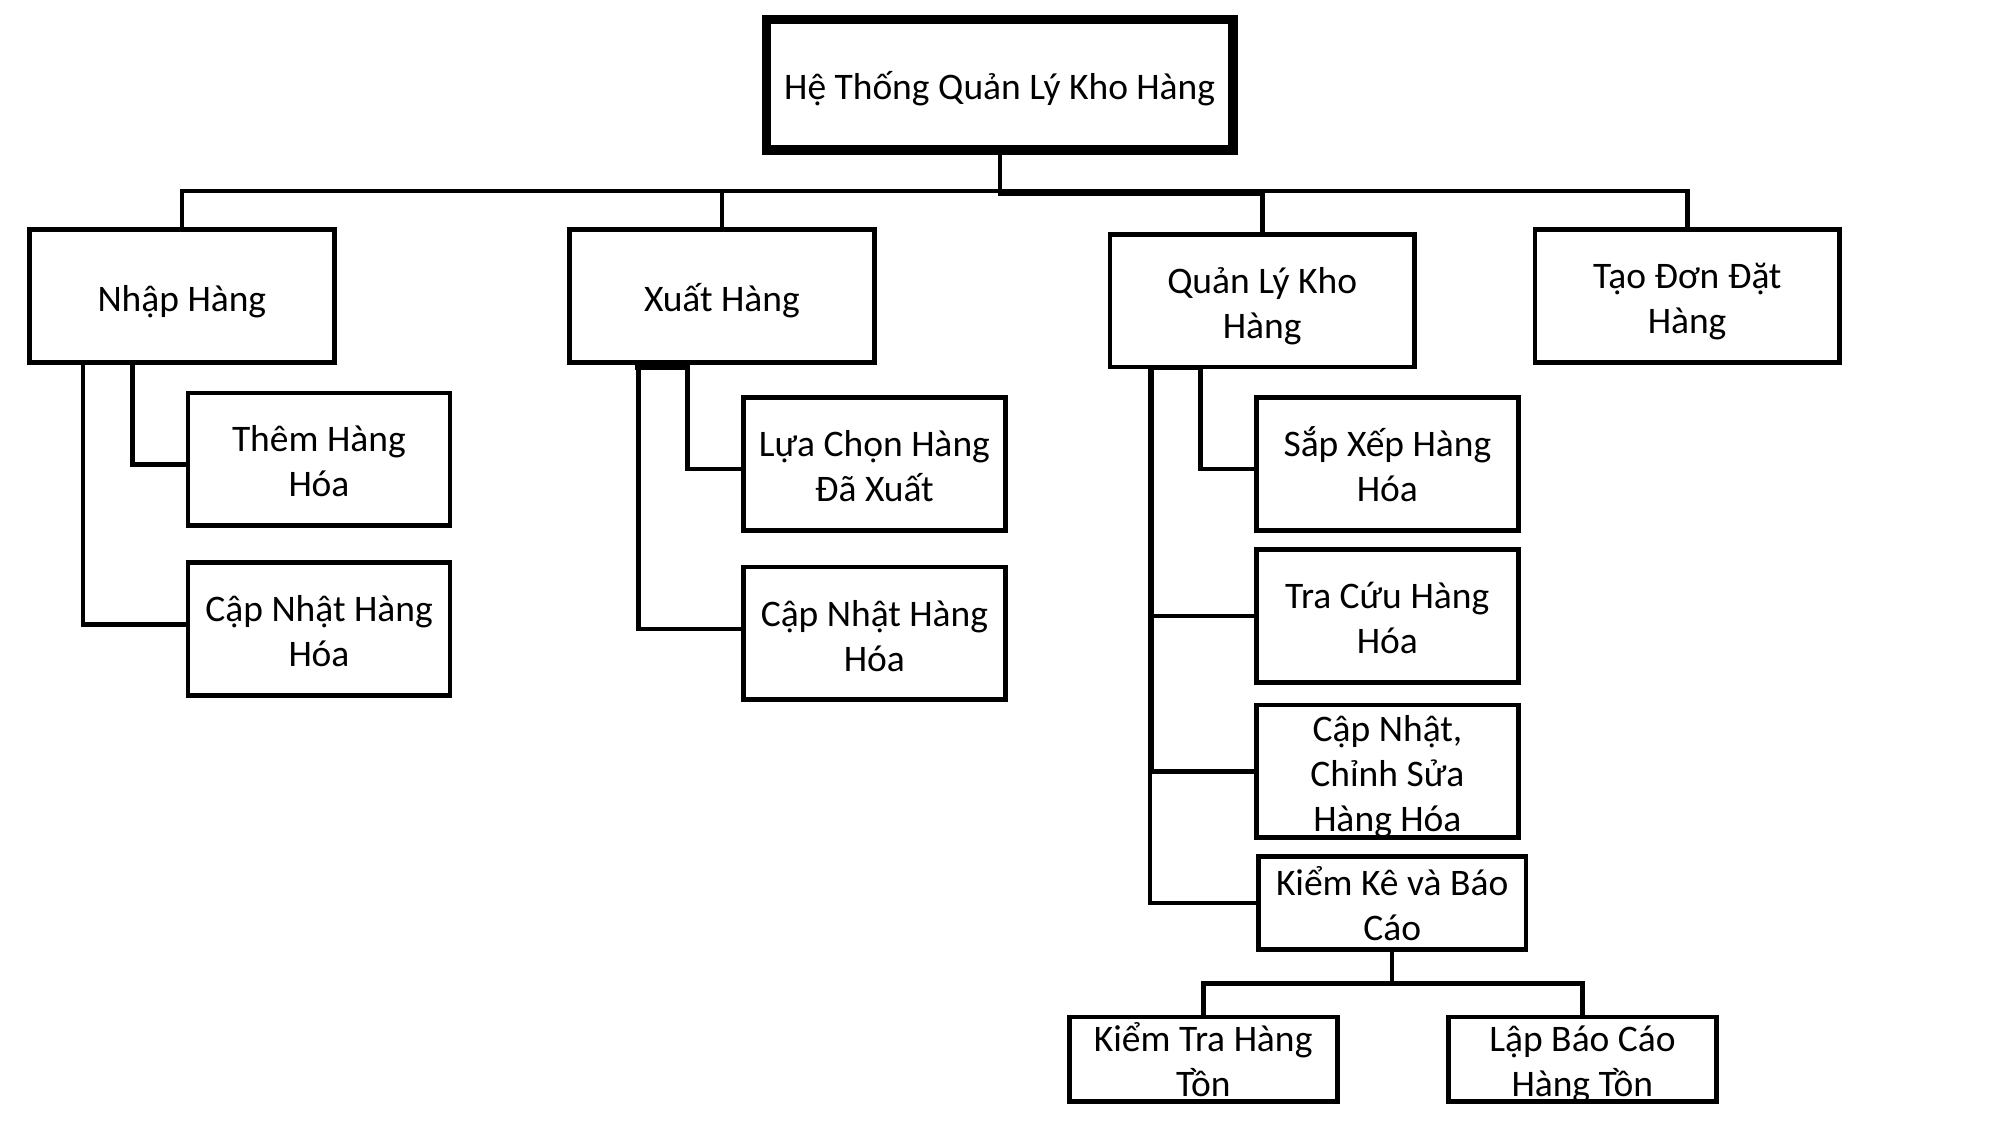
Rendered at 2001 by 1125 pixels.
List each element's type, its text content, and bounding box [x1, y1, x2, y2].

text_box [4, 440, 267, 547]
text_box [634, 367, 741, 469]
text_box Kiểm Tra Hàng Tồn [1068, 1016, 1338, 1102]
text_box Quản Lý Kho Hàng [1109, 233, 1303, 368]
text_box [559, 445, 822, 551]
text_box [1004, 518, 1404, 581]
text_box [551, 0, 631, 599]
text_box Thêm Hàng Hóa [187, 392, 451, 527]
text_box Kiểm Kê và Báo Cáo [1257, 856, 1527, 951]
text_box Cập Nhật Hàng Hóa [187, 561, 451, 696]
text_box Lập Báo Cáo Hàng Tồn [1448, 1016, 1718, 1102]
text_box Lựa Chọn Hàng Đã Xuất [742, 397, 1006, 531]
text_box Xuất Hàng [631, 229, 875, 363]
text_box Hệ Thống Quản Lý Kho Hàng [766, 19, 1234, 151]
text_box Quản Lý Kho Hàng [1384, 233, 1416, 368]
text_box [79, 362, 186, 465]
text_box Nhập Hàng [29, 229, 335, 363]
text_box Cập Nhật Hàng Hóa [742, 566, 1006, 701]
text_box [1453, 888, 1522, 1079]
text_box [1079, 438, 1329, 518]
text_box Tạo Đơn Đặt Hàng [1534, 229, 1841, 363]
text_box Sắp Xếp Hàng Hóa [1255, 397, 1303, 438]
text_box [821, 50, 901, 329]
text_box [1147, 367, 1254, 469]
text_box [1263, 888, 1332, 1078]
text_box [936, 581, 1473, 690]
text_box Tra Cứu Hàng Hóa [1404, 548, 1519, 683]
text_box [1303, 0, 1384, 518]
text_box Sắp Xếp Hàng Hóa [1384, 397, 1519, 531]
text_box Cập Nhật, Chỉnh Sửa Hàng Hóa [1255, 704, 1519, 839]
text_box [1088, 61, 1174, 324]
